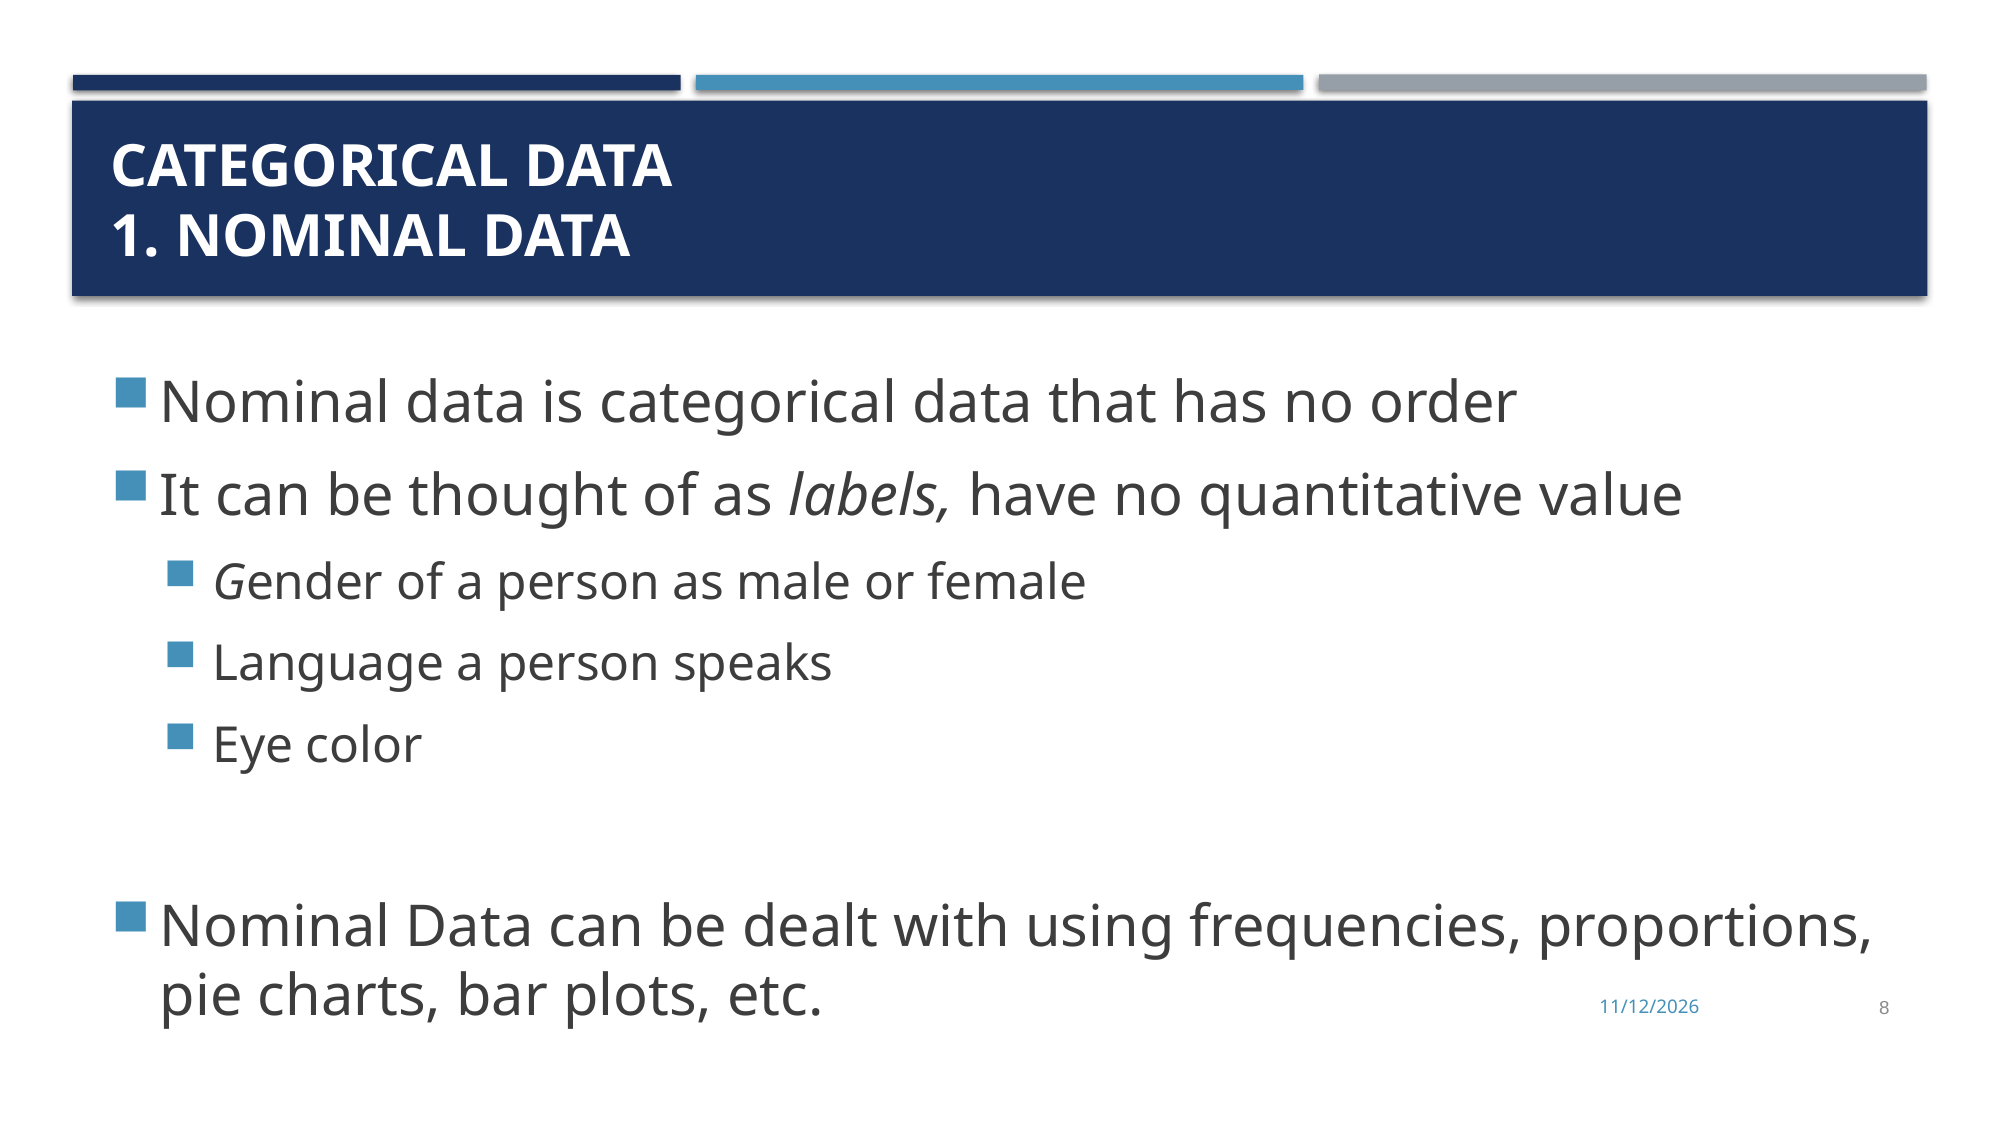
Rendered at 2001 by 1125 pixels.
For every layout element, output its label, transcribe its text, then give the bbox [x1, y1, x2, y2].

slide_number 8 [1732, 977, 1905, 1037]
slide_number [1247, 977, 1715, 1037]
list Nominal data is categorical data that has no order It can be thought of as labels, have no quantitative value Gender of a person as male or female Language a person speaks Eye color Nominal Data can be dealt with using frequencies, proportions, pie charts, bar plots, etc. [95, 357, 1905, 1037]
title Categorical data 1. Nominal data [95, 115, 1905, 282]
